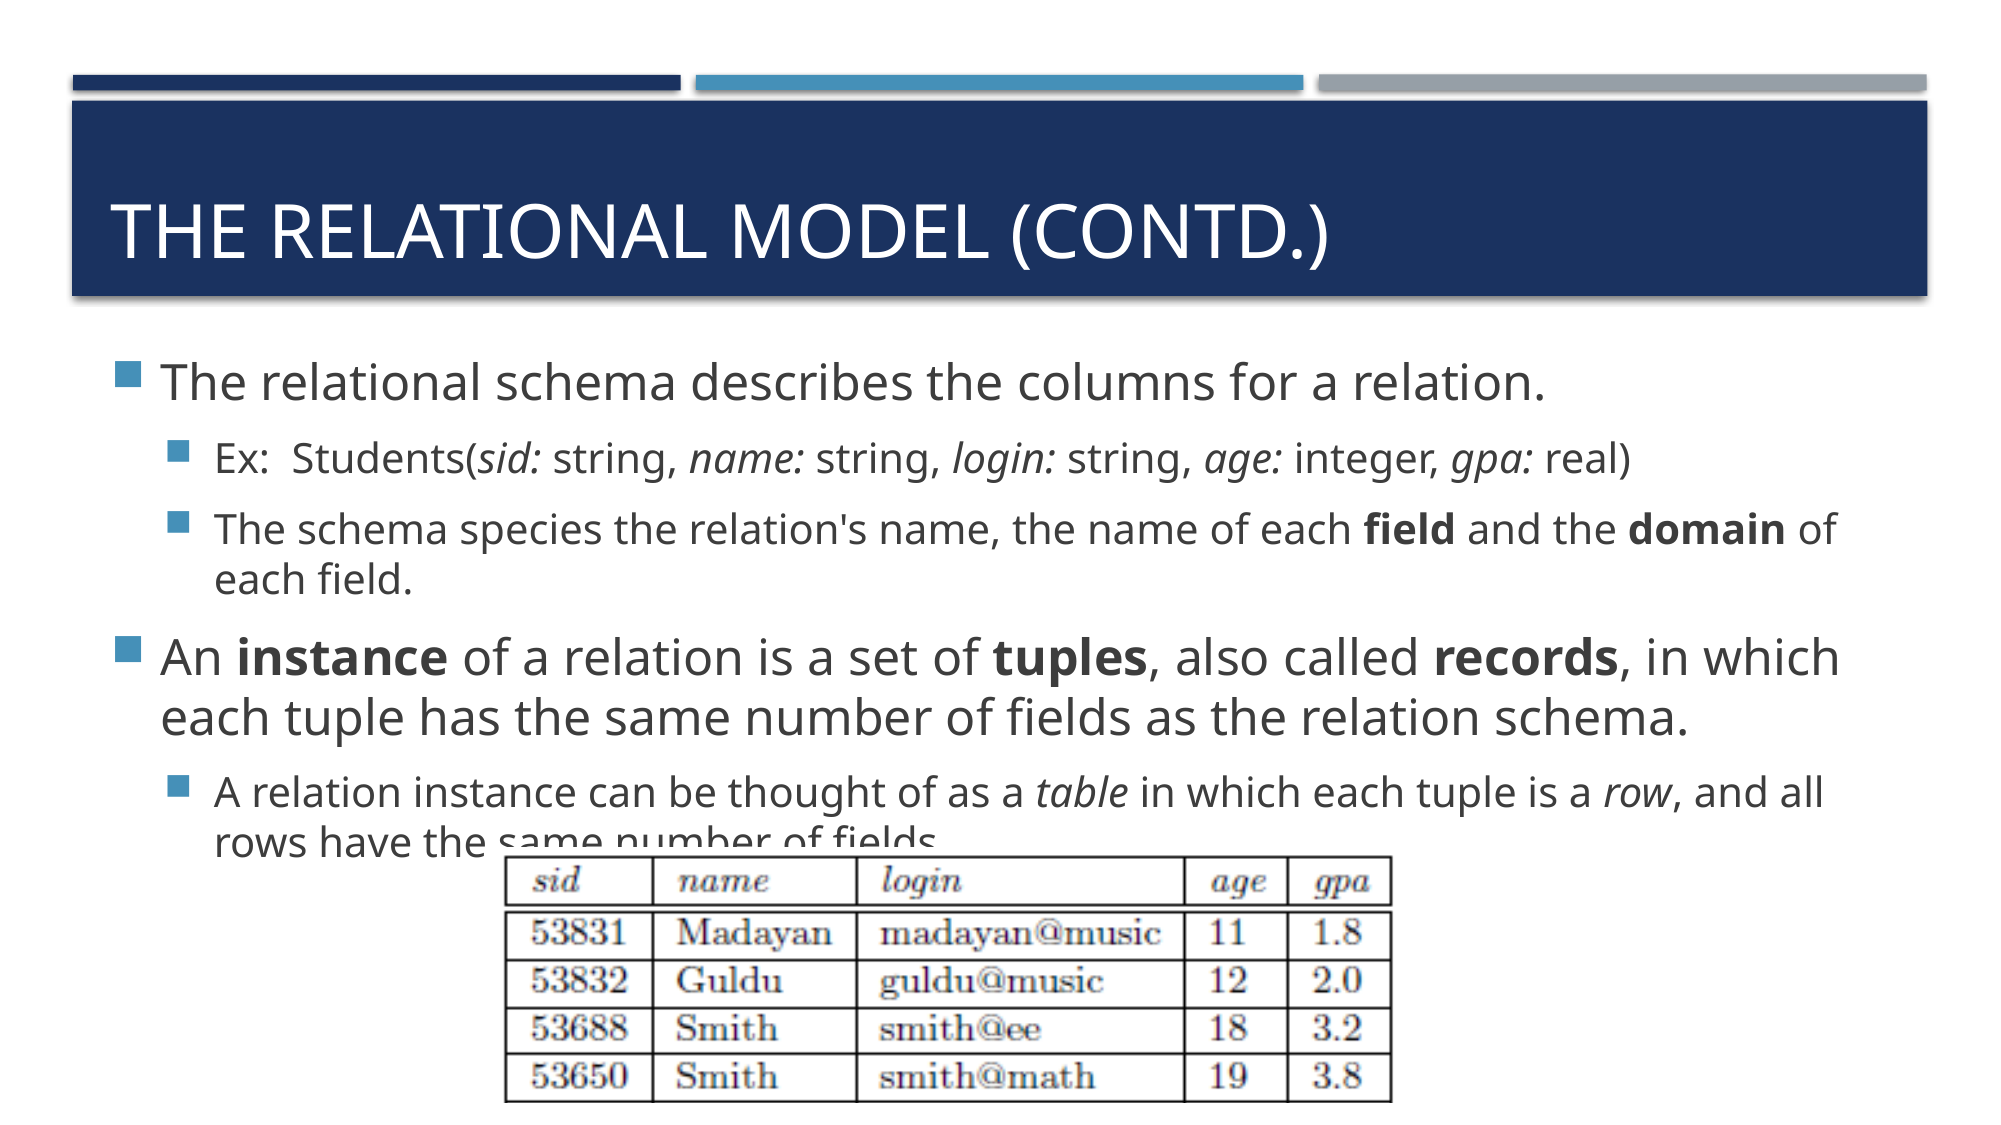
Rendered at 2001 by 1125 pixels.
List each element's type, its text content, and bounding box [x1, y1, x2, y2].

title The relational model (Contd.) [95, 115, 1905, 282]
list The relational schema describes the columns for a relation. Ex: Students(sid: string, name: string, login: string, age: integer, gpa: real) The schema species the relation's name, the name of each field and the domain of each field. An instance of a relation is a set of tuples, also called records, in which each tuple has the same number of fields as the relation schema. A relation instance can be thought of as a table in which each tuple is a row, and all rows have the same number of fields. [95, 451, 1905, 766]
picture [494, 846, 1404, 1104]
